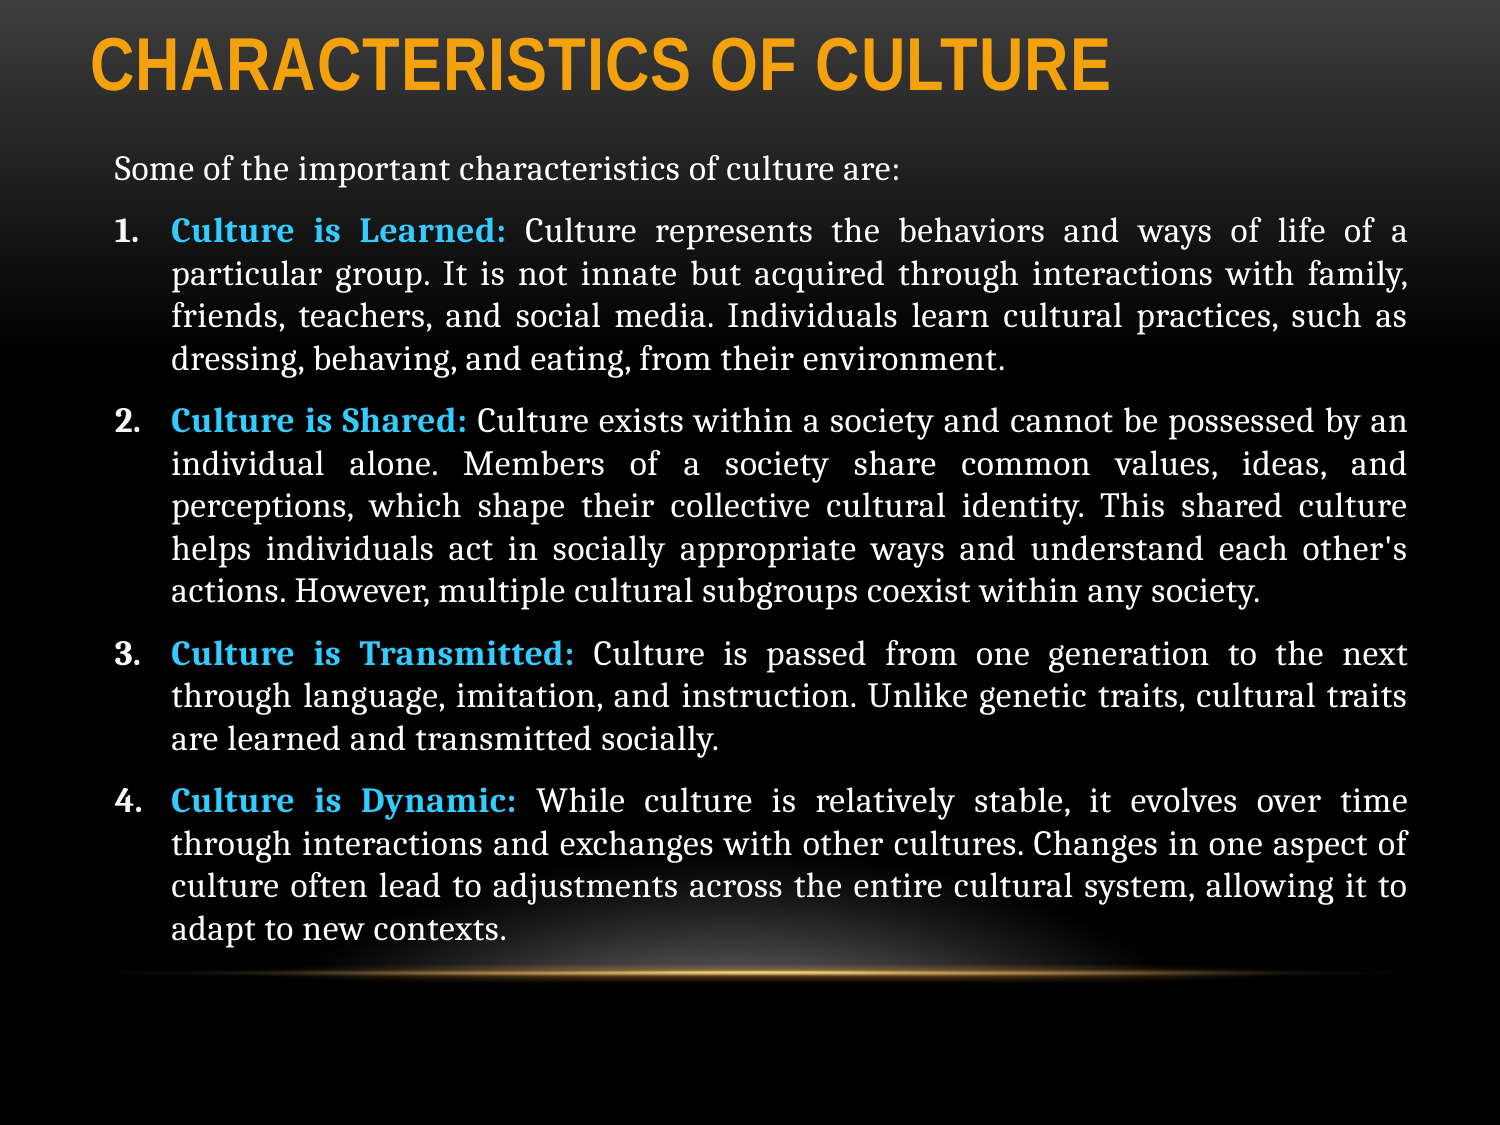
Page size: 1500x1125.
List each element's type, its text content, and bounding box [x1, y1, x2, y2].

picture [0, 0, 1500, 1125]
list Some of the important characteristics of culture are: Culture is Learned: Culture represents the behaviors and ways of life of a particular group. It is not innate but acquired through interactions with family, friends, teachers, and social media. Individuals learn cultural practices, such as dressing, behaving, and eating, from their environment. Culture is Shared: Culture exists within a society and cannot be possessed by an individual alone. Members of a society share common values, ideas, and perceptions, which shape their collective cultural identity. This shared culture helps individuals act in socially appropriate ways and understand each other's actions. However, multiple cultural subgroups coexist within any society. Culture is Transmitted: Culture is passed from one generation to the next through language, imitation, and instruction. Unlike genetic traits, cultural traits are learned and transmitted socially. Culture is Dynamic: While culture is relatively stable, it evolves over time through interactions and exchanges with other cultures. Changes in one aspect of culture often lead to adjustments across the entire cultural system, allowing it to adapt to new contexts. [99, 137, 1425, 1000]
title Characteristics of Culture [75, 0, 1375, 113]
